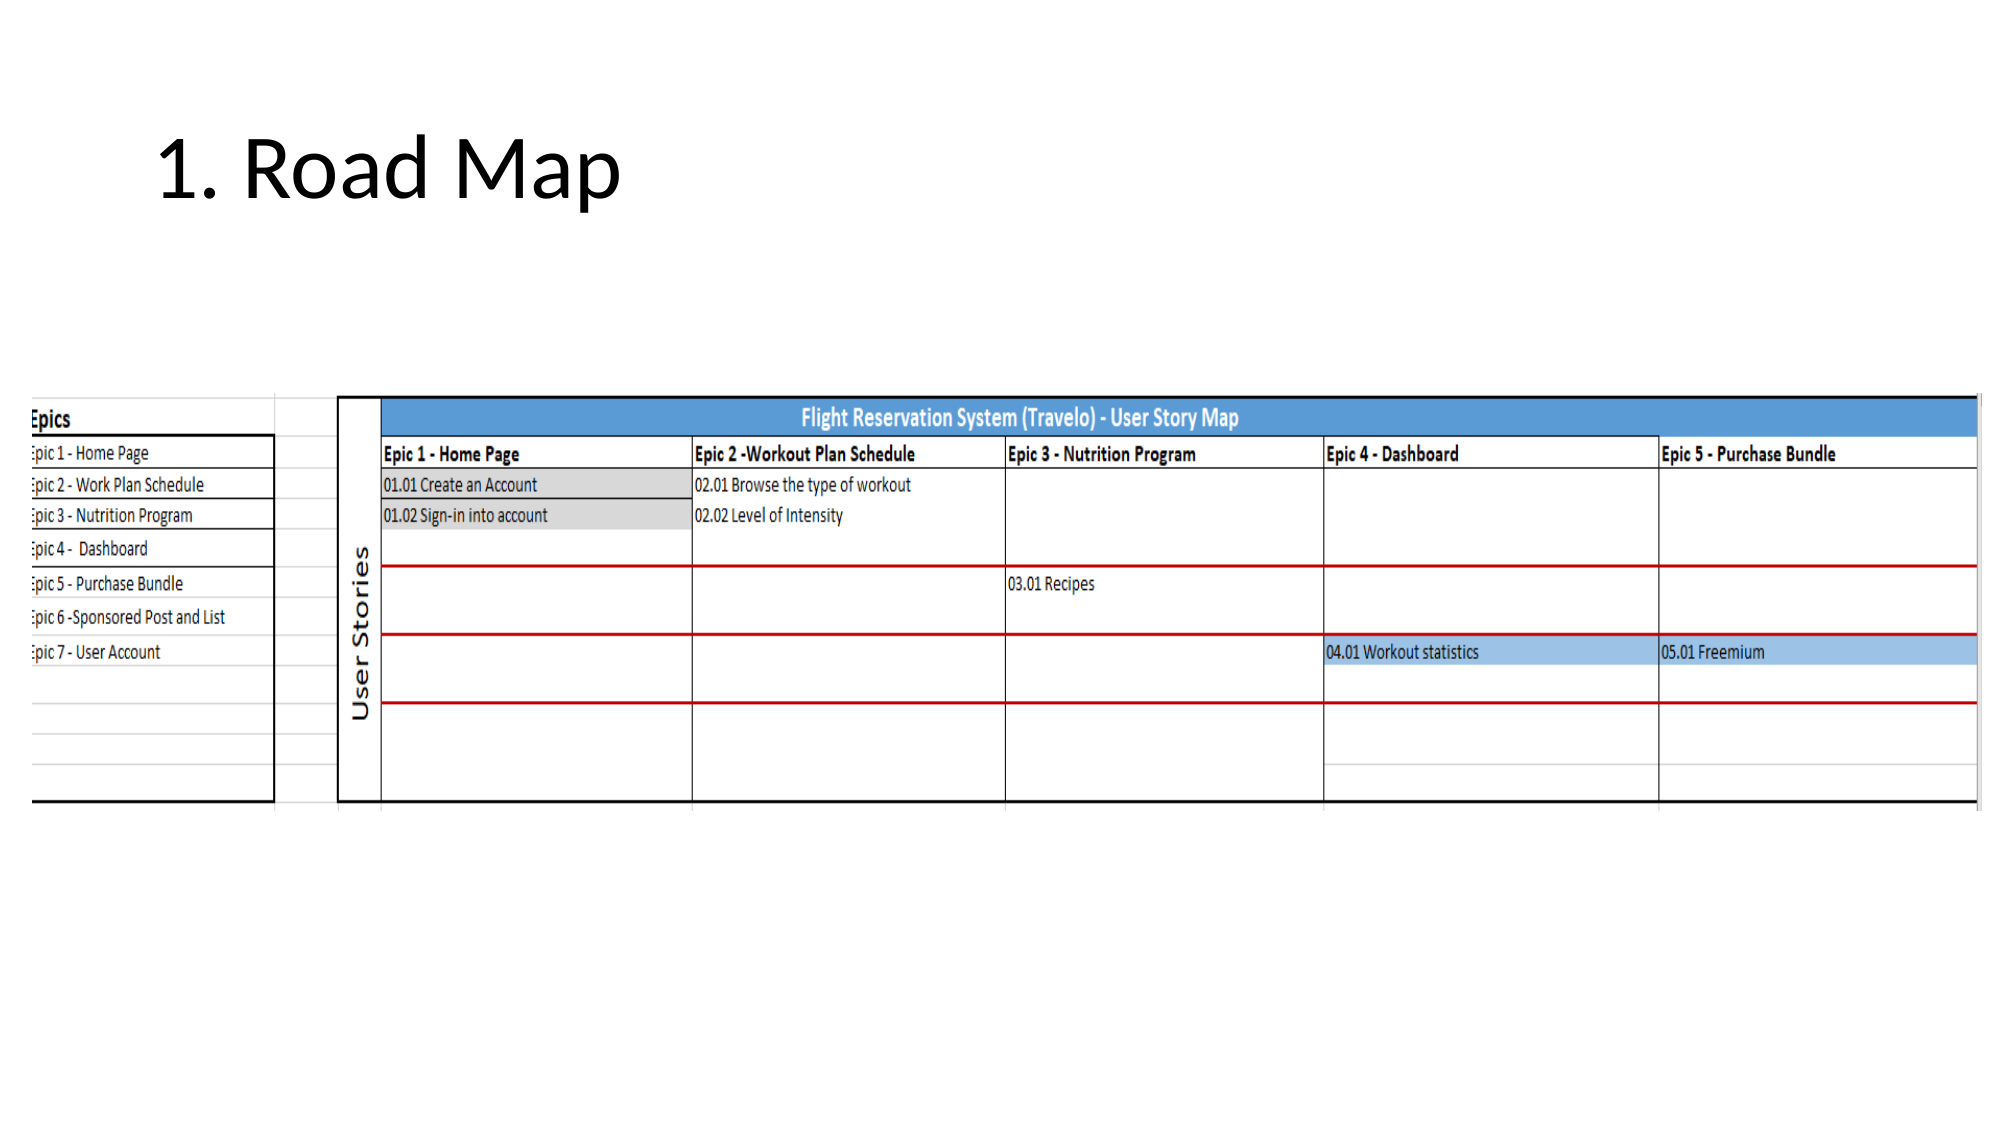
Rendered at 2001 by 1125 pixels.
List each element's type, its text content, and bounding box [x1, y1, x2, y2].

picture [32, 393, 1982, 811]
title 1. Road Map [137, 59, 1863, 278]
